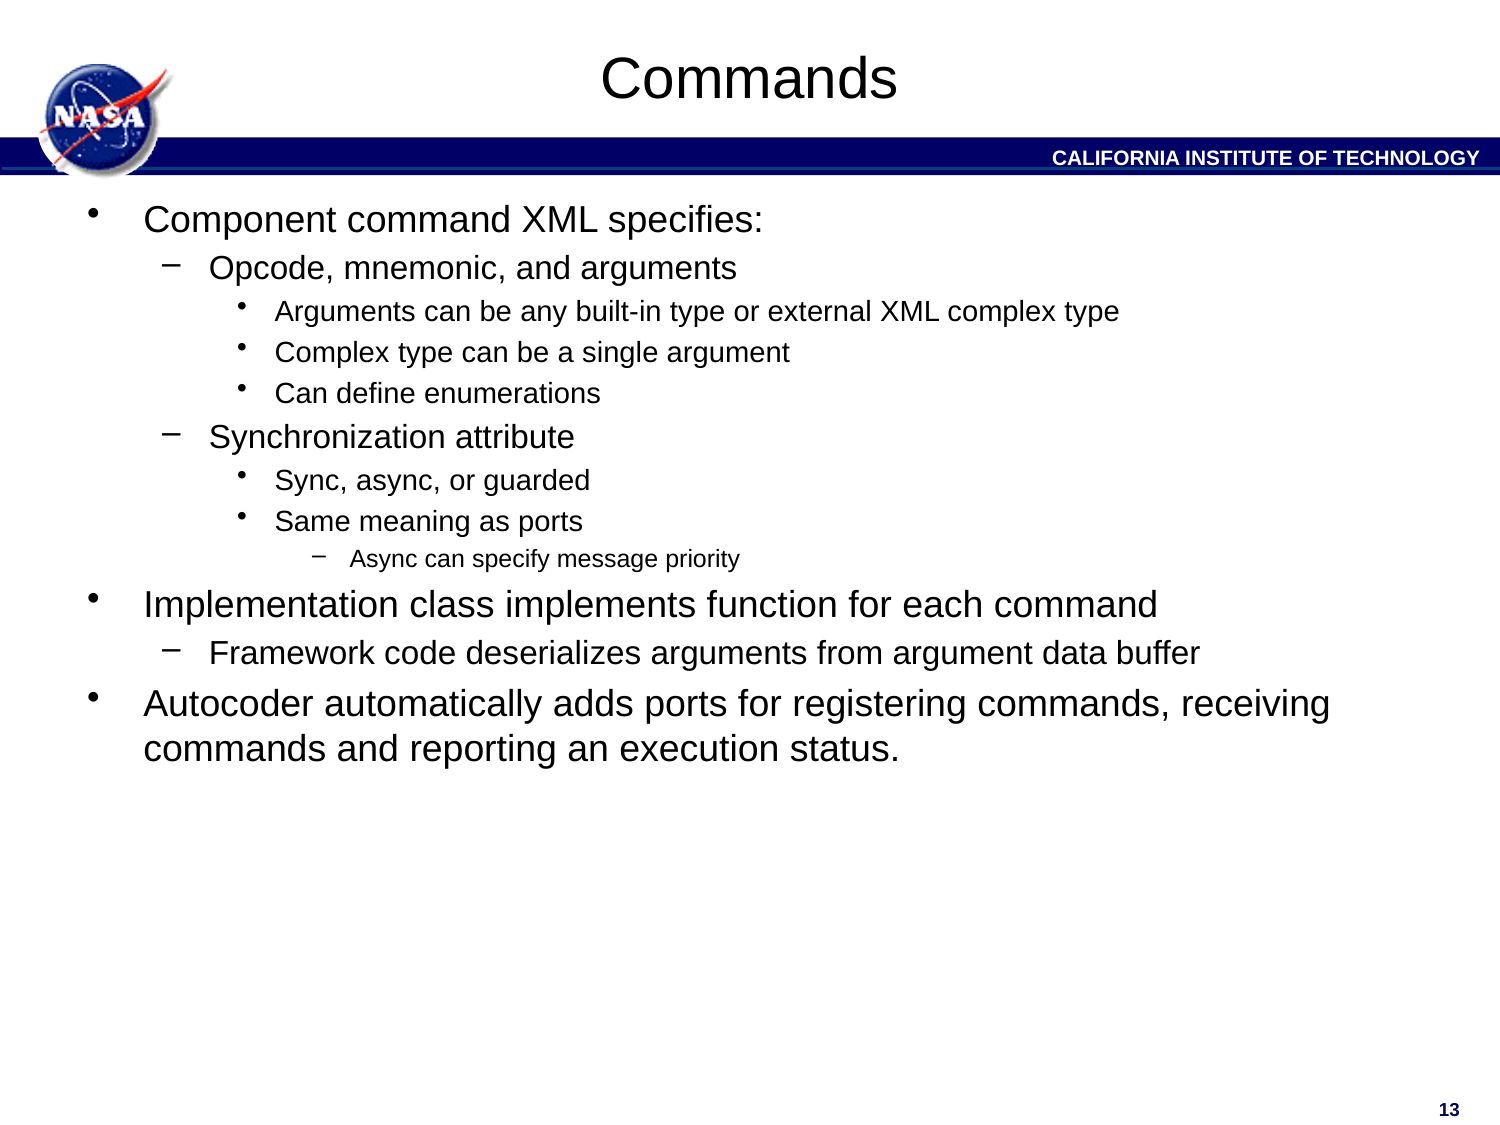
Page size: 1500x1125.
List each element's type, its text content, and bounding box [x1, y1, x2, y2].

slide_number 13 [1162, 1090, 1476, 1125]
list Component command XML specifies: Opcode, mnemonic, and arguments Arguments can be any built-in type or external XML complex type Complex type can be a single argument Can define enumerations Synchronization attribute Sync, async, or guarded Same meaning as ports Async can specify message priority Implementation class implements function for each command Framework code deserializes arguments from argument data buffer Autocoder automatically adds ports for registering commands, receiving commands and reporting an execution status. [71, 187, 1460, 1091]
title Commands [187, 12, 1313, 138]
picture [39, 64, 177, 182]
